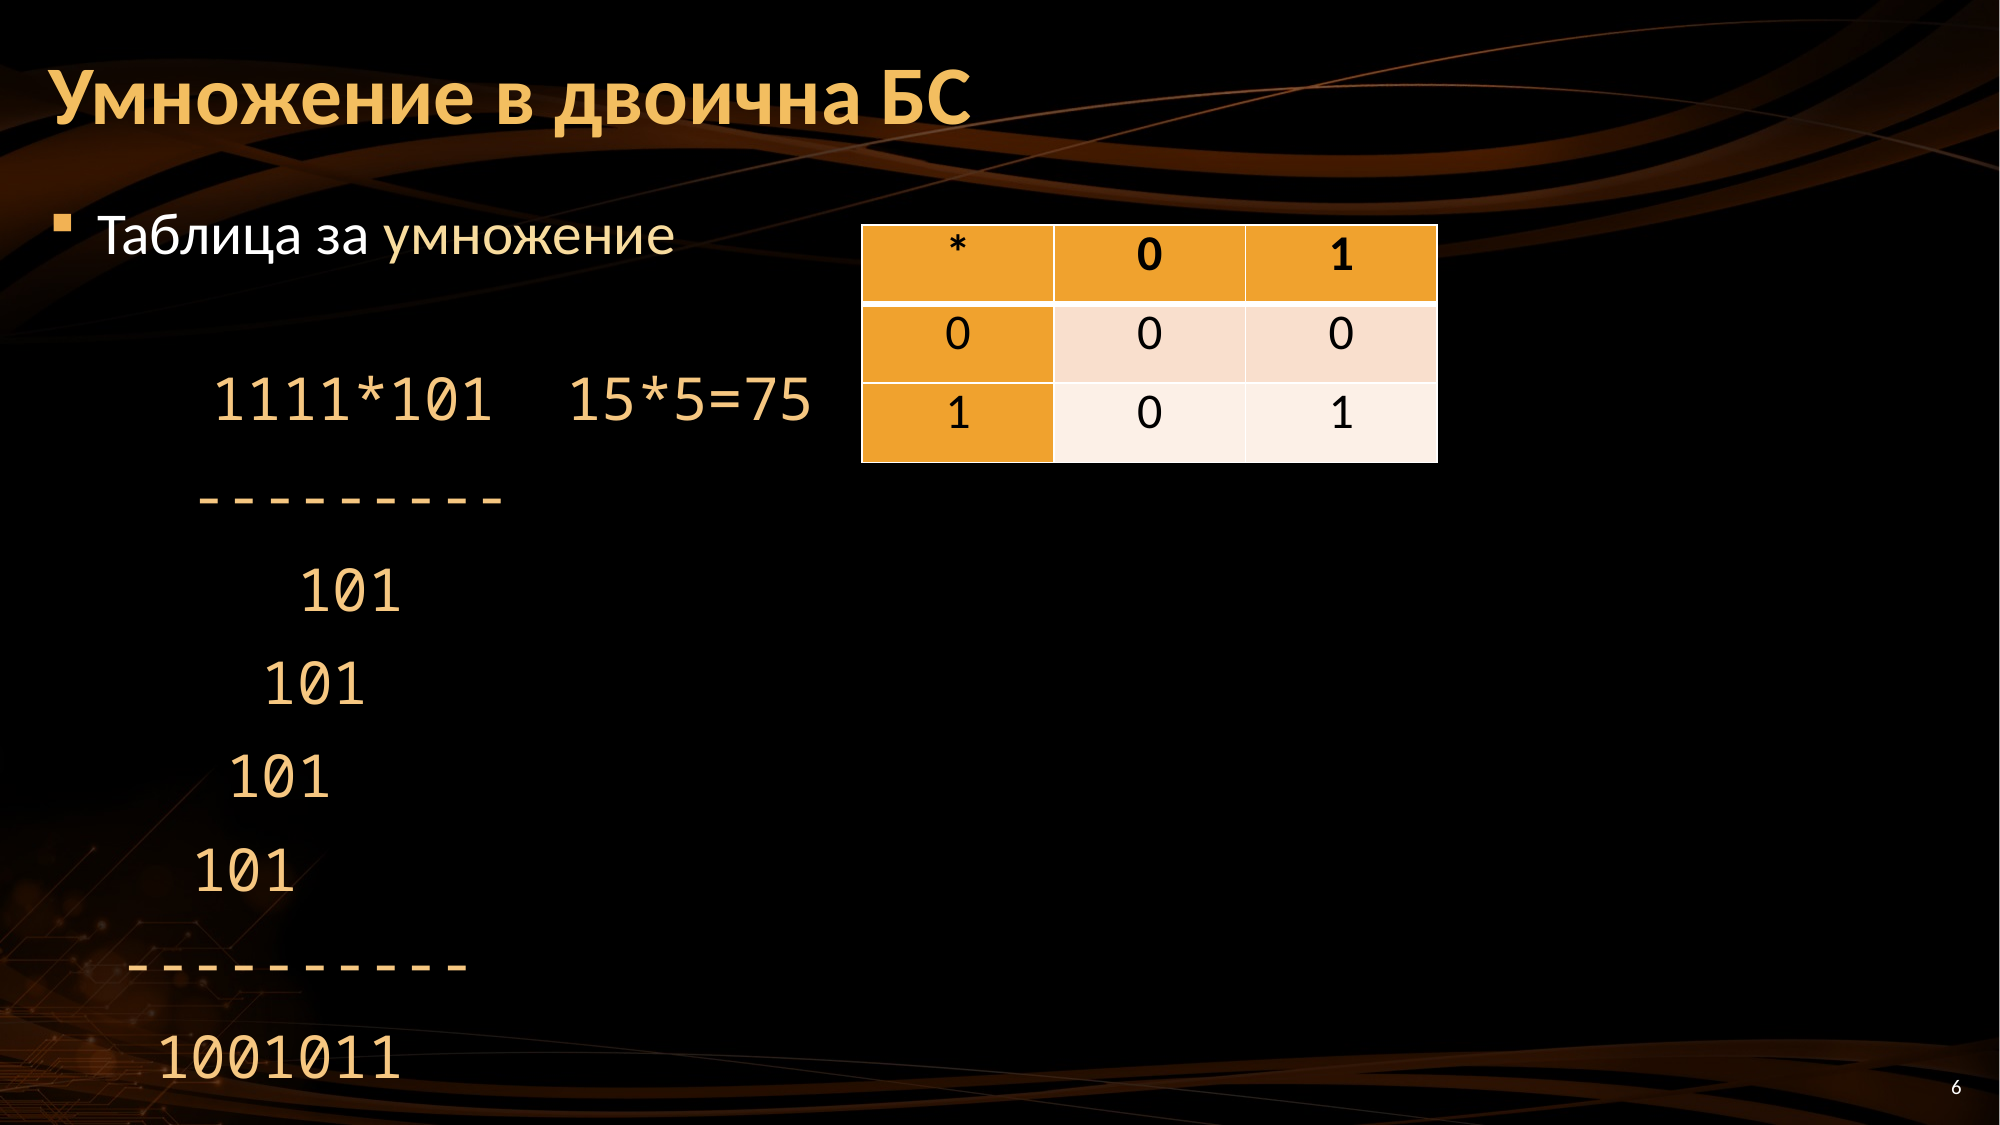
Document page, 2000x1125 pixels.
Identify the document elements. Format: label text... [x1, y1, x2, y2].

list Таблица за умножение 1111*101 15*5=75 --------- 101 101 101 101 ---------- 1001011 [31, 188, 1968, 1103]
table_cell 0 [1246, 307, 1436, 382]
table_cell 0 [1055, 307, 1245, 382]
table_header 1 [1246, 226, 1436, 301]
table_header * [863, 226, 1053, 301]
table_cell 0 [1055, 384, 1245, 462]
title Умножение в двоична БС [30, 6, 1602, 189]
picture [0, 0, 2000, 1125]
table_header 0 [1055, 226, 1245, 301]
table_cell 1 [863, 384, 1053, 462]
table_cell 1 [1246, 384, 1436, 462]
table_cell 0 [863, 307, 1053, 382]
